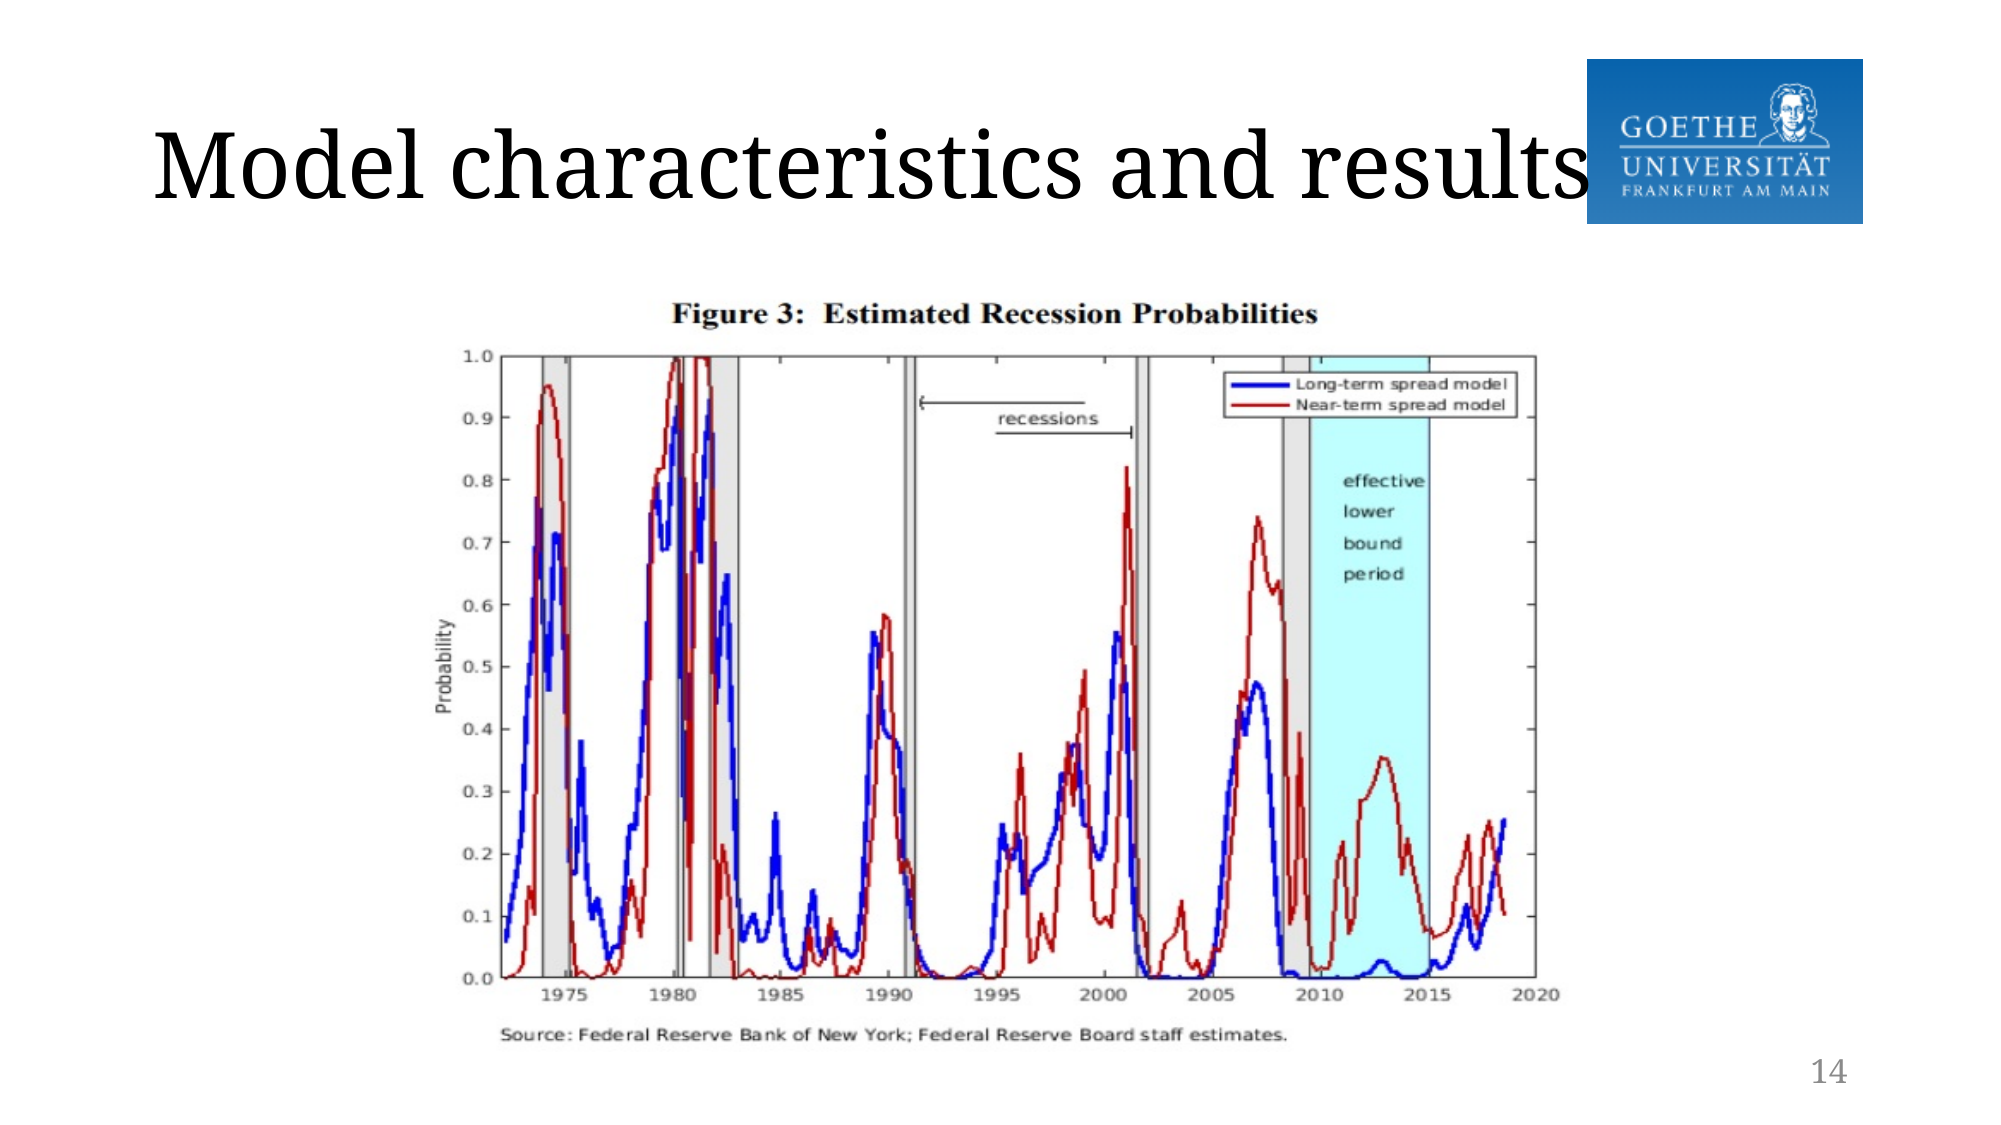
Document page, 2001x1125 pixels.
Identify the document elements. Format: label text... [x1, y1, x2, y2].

slide_number 13 [1412, 1042, 1863, 1103]
title Model characteristics and results [137, 59, 1863, 278]
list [429, 277, 1571, 1066]
